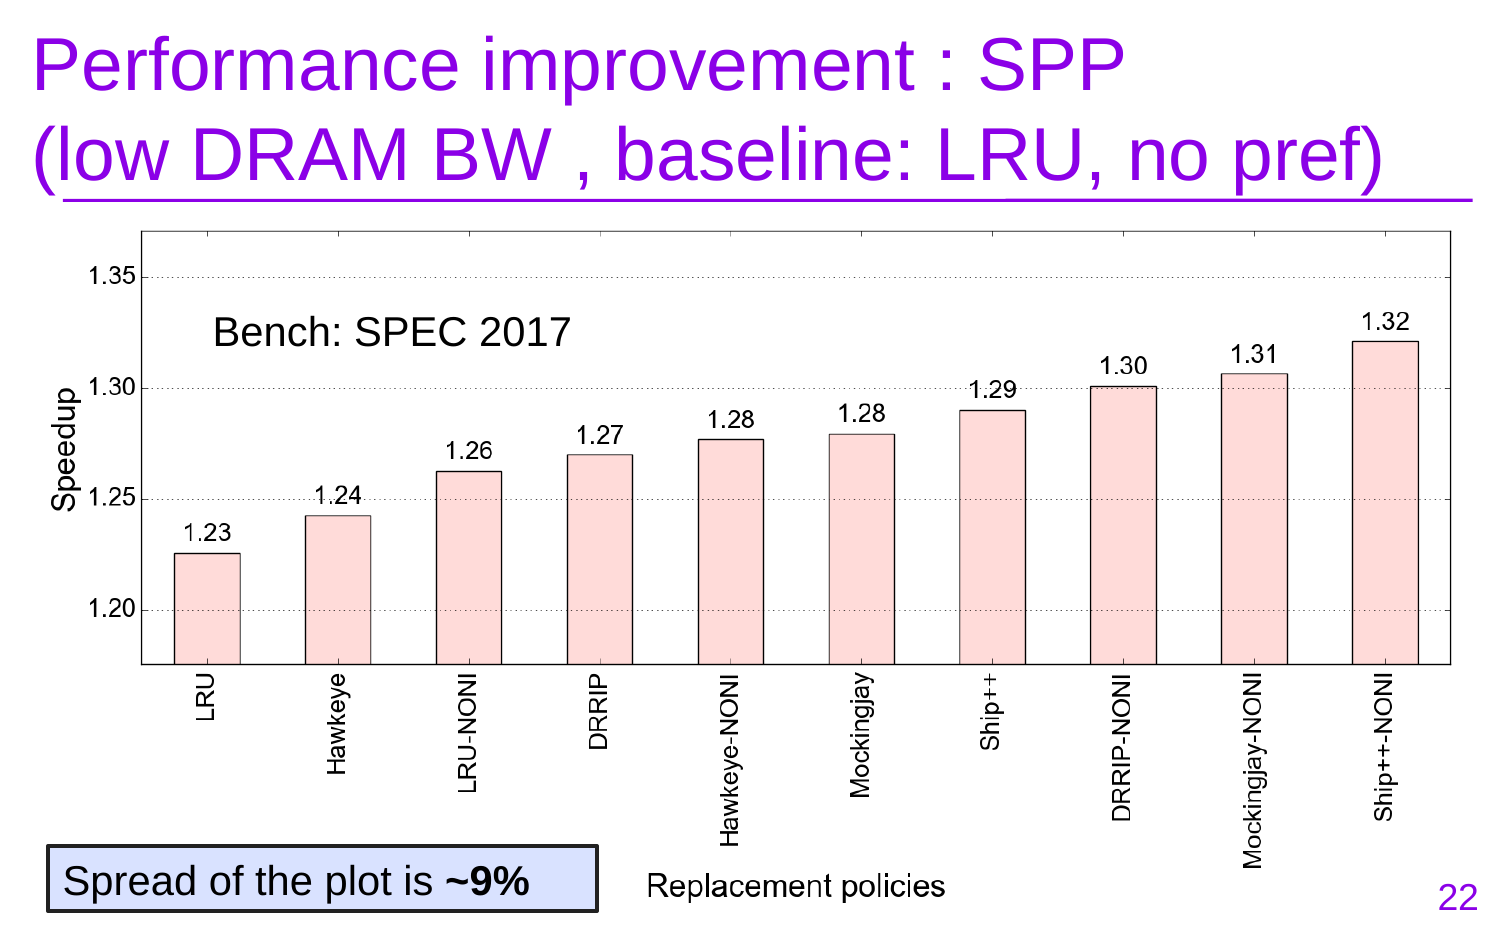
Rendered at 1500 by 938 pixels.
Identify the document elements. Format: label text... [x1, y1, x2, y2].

slide_number 22 [1388, 859, 1494, 932]
title Performance improvement : SPP (low DRAM BW , baseline: LRU, no pref) [16, 0, 1500, 105]
picture [40, 221, 1459, 912]
